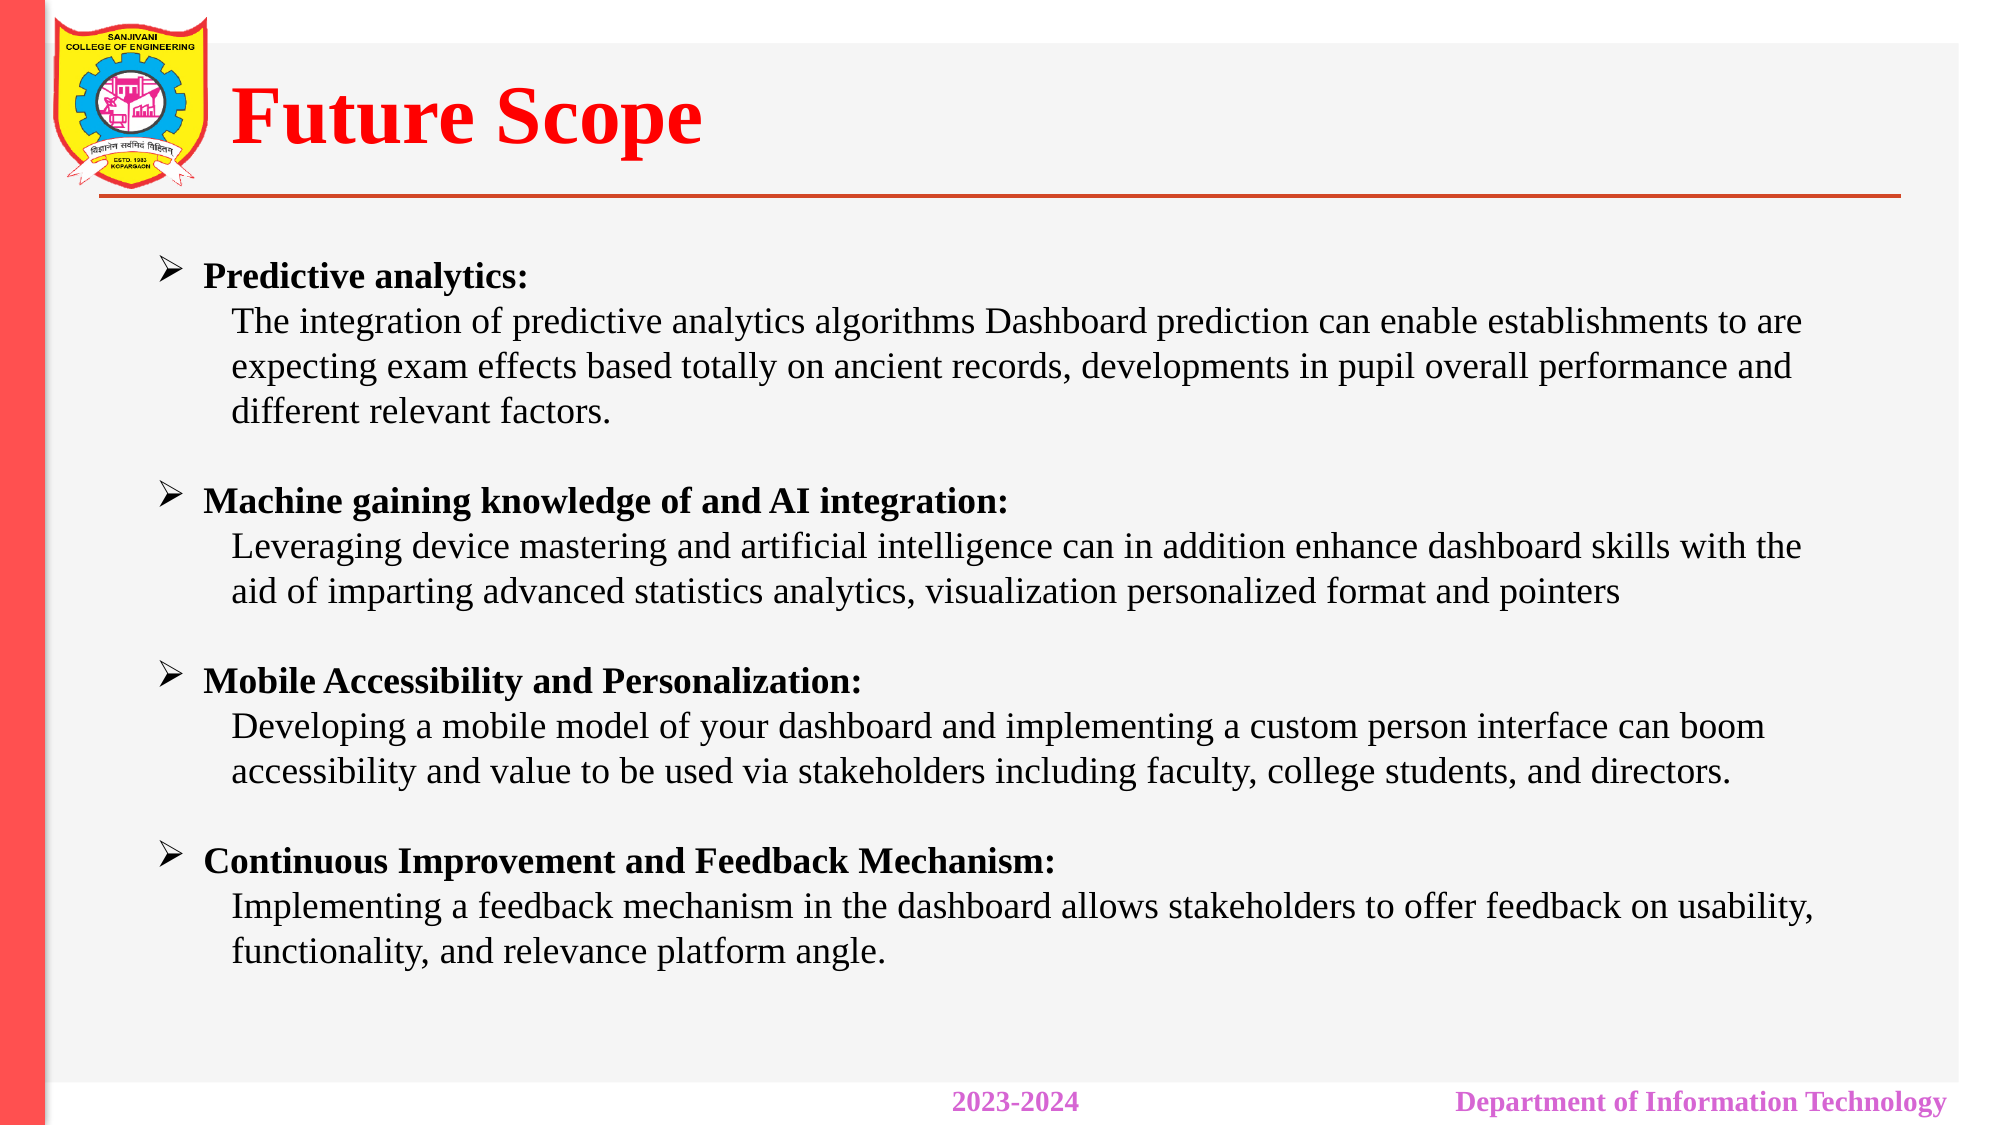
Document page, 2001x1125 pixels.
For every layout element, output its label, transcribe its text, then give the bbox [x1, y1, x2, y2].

text_box 2023-2024 Department of Information Technology [265, 1074, 2000, 1125]
text_box Predictive analytics: The integration of predictive analytics algorithms Dashboard prediction can enable establishments to are expecting exam effects based totally on ancient records, developments in pupil overall performance and different relevant factors. Machine gaining knowledge of and AI integration: Leveraging device mastering and artificial intelligence can in addition enhance dashboard skills with the aid of imparting advanced statistics analytics, visualization personalized format and pointers Mobile Accessibility and Personalization: Developing a mobile model of your dashboard and implementing a custom person interface can boom accessibility and value to be used via stakeholders including faculty, college students, and directors. Continuous Improvement and Feedback Mechanism: Implementing a feedback mechanism in the dashboard allows stakeholders to offer feedback on usability, functionality, and relevance platform angle. [141, 243, 1859, 978]
text_box [0, 0, 45, 1125]
picture [53, 16, 208, 189]
title Future Scope [208, 54, 847, 178]
